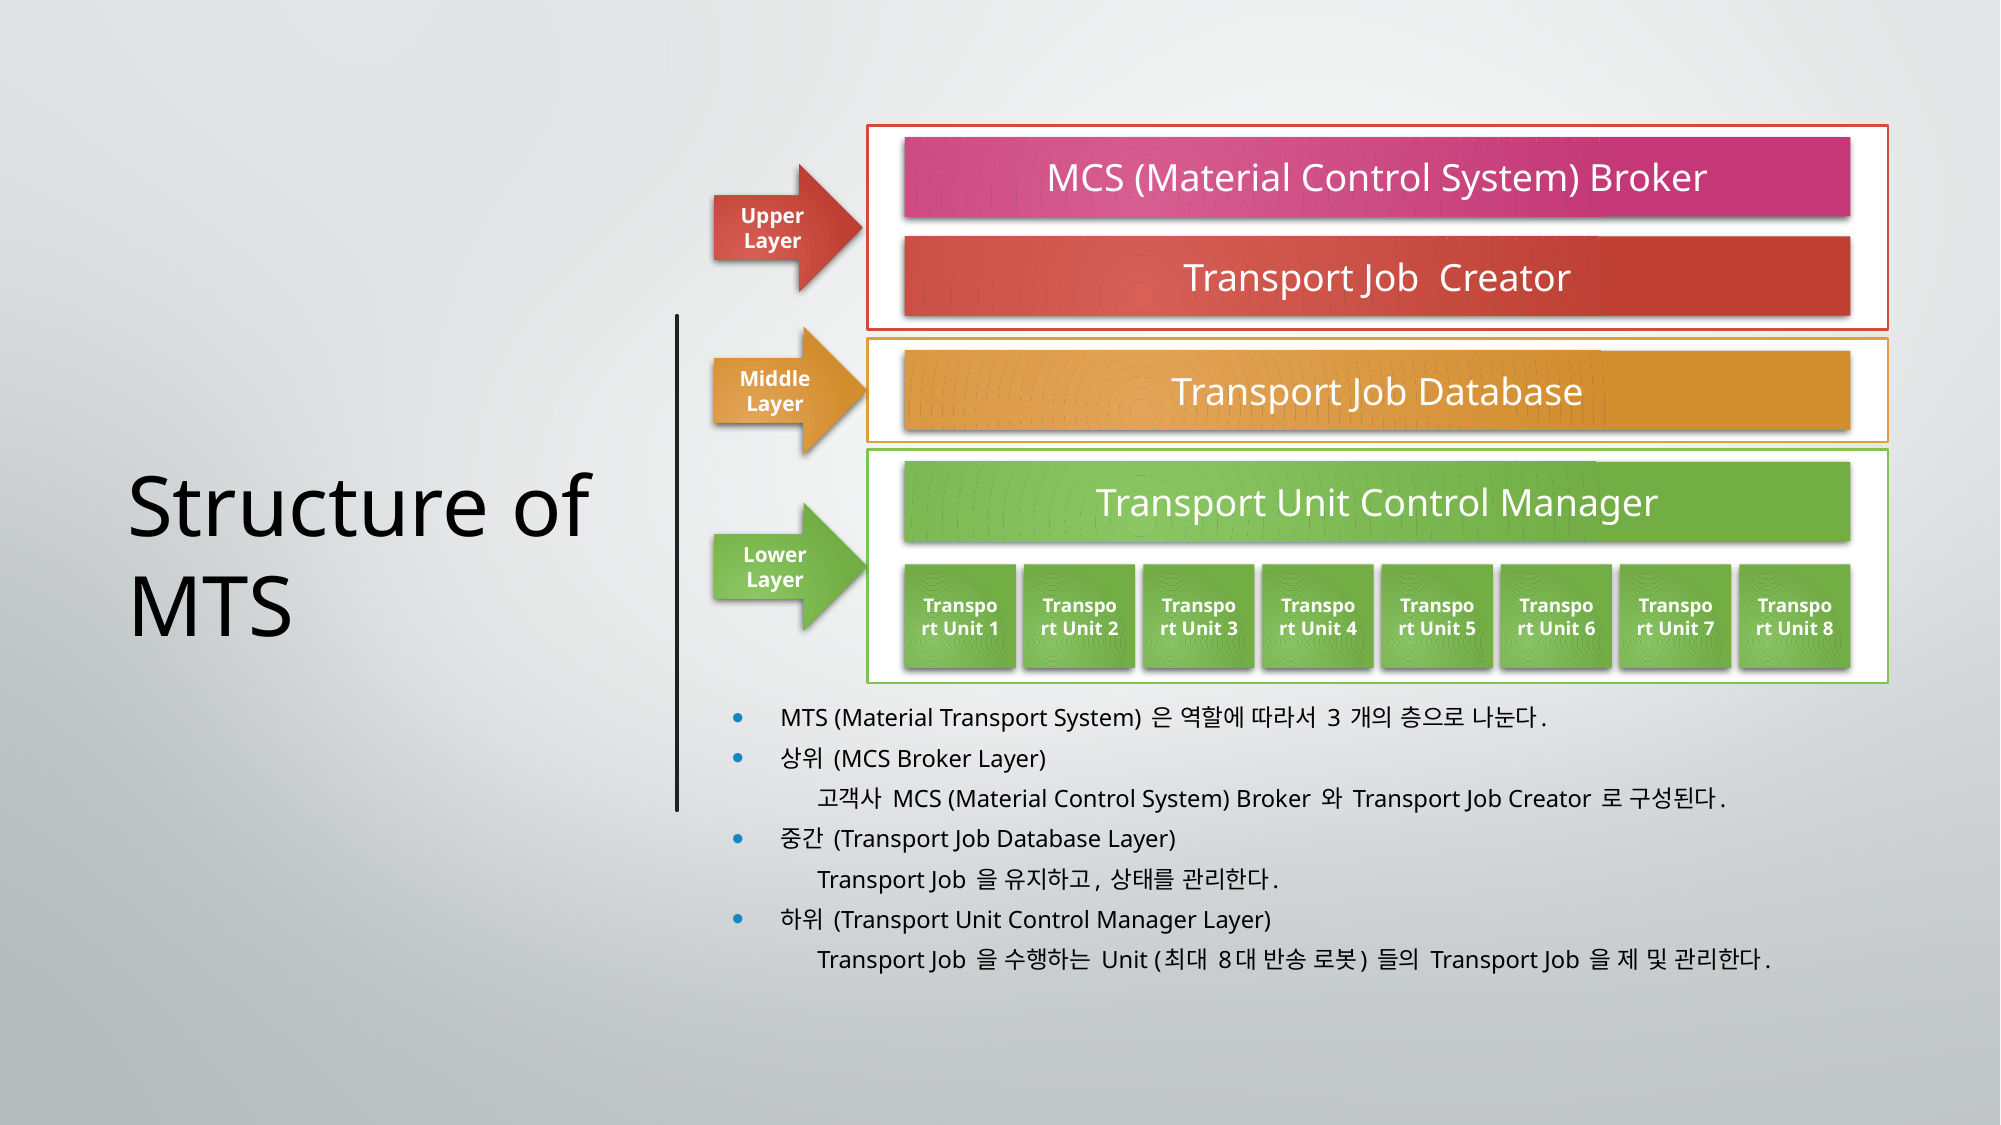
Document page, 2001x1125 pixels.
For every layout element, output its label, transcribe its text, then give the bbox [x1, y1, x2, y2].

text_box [867, 125, 1889, 330]
text_box [0, 0, 2000, 1125]
list MTS (Material Transport System) 은 역할에 따라서 3 개의 층으로 나눈다. 상위 (MCS Broker Layer) 고객사 MCS (Material Control System) Broker 와 Transport Job Creator 로 구성된다. 중간 (Transport Job Database Layer) Transport Job 을 유지하고, 상태를 관리한다. 하위 (Transport Unit Control Manager Layer) Transport Job 을 수행하는 Unit (최대 8대 반송 로봇) 들의 Transport Job 을 제 및 관리한다. [716, 695, 1880, 982]
text_box Middle Layer [714, 326, 867, 455]
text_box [867, 338, 1889, 443]
title Structure of MTS [112, 125, 633, 981]
text_box Upper Layer [714, 163, 863, 292]
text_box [867, 449, 1889, 684]
text_box Lower Layer [714, 502, 867, 631]
